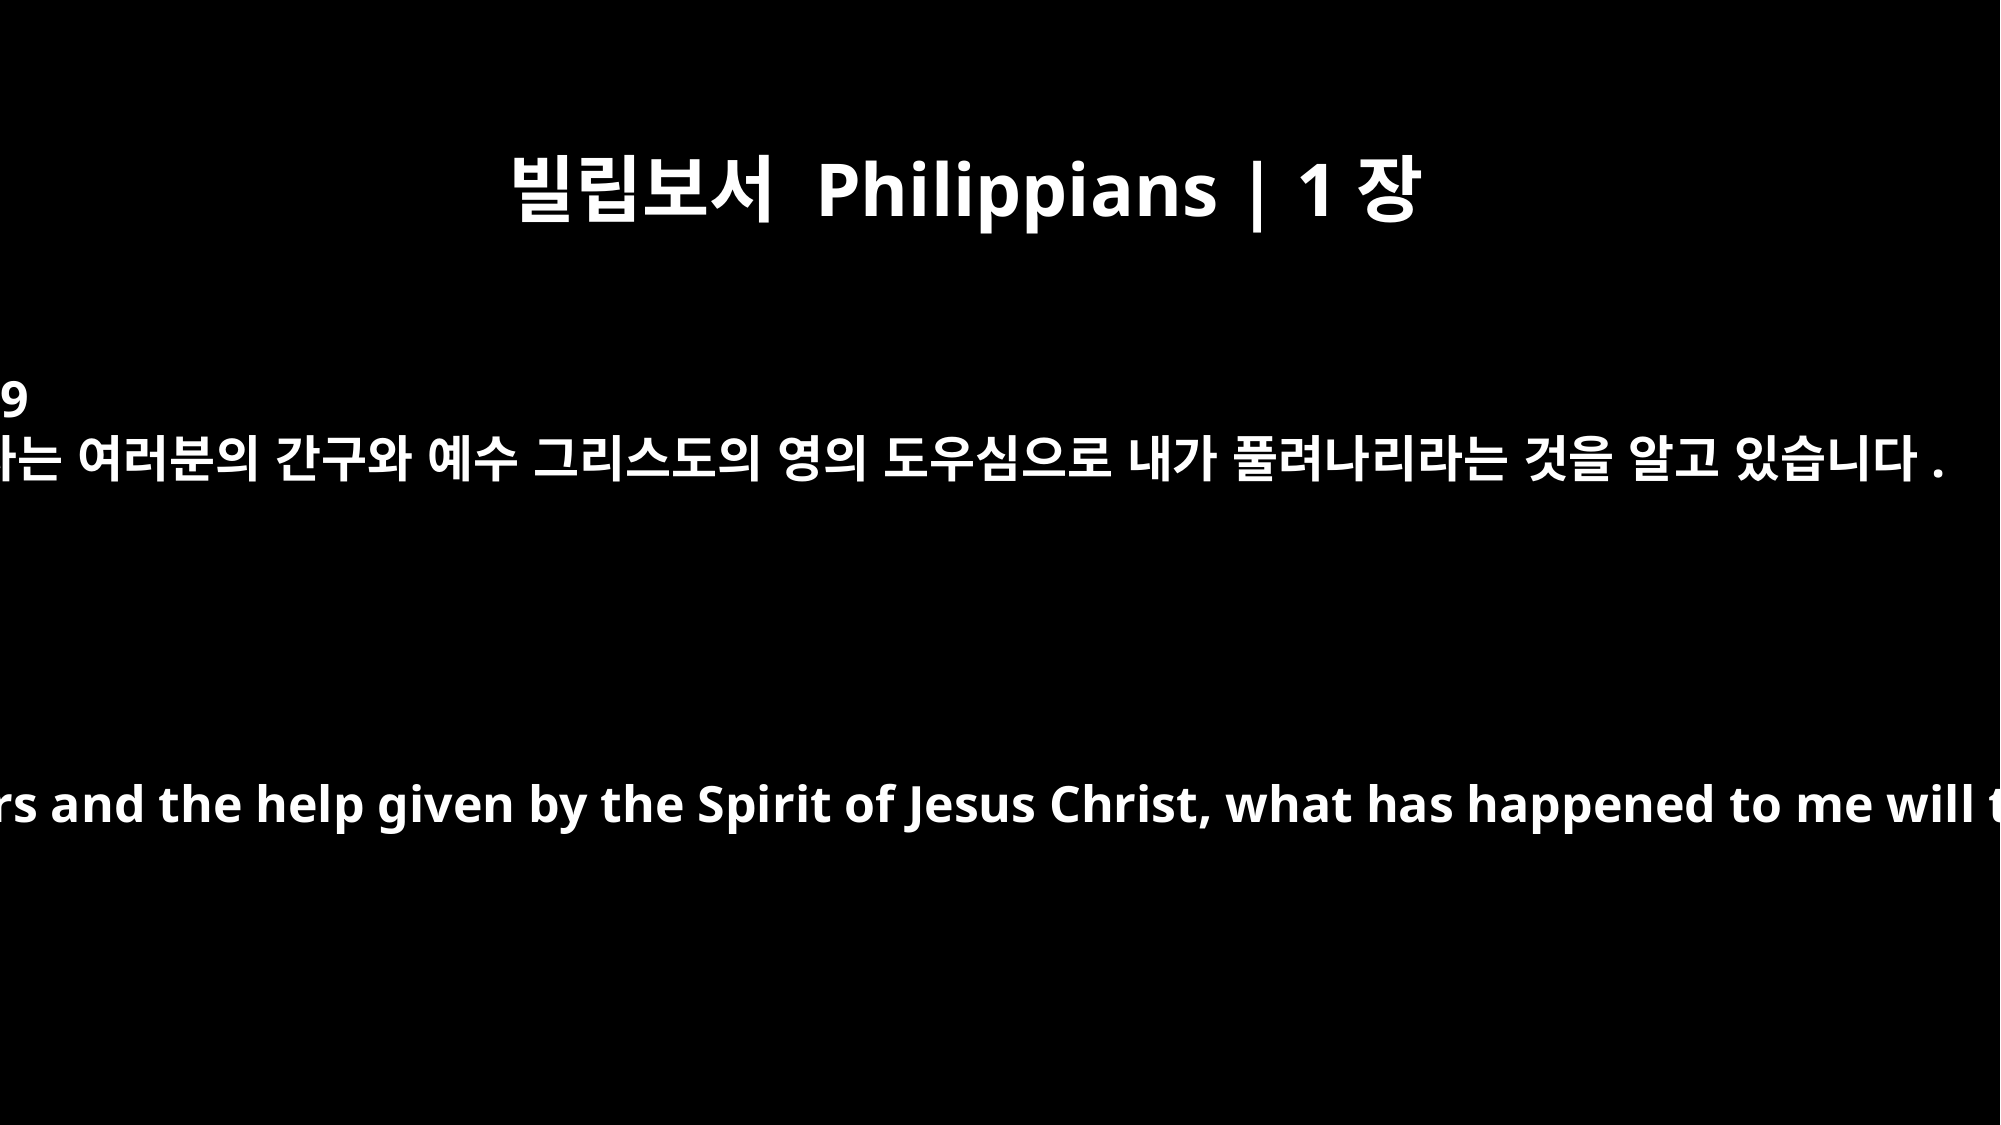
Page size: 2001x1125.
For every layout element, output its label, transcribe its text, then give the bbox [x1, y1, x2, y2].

text_box 빌립보서 Philippians | 1장 [493, 136, 1439, 239]
text_box 19 나는 여러분의 간구와 예수 그리스도의 영의 도우심으로 내가 풀려나리라는 것을 알고 있습니다. [0, 359, 1961, 495]
text_box for I know that through your prayers and the help given by the Spirit of Jesus Christ, what has happened to me will turn out for my deliverance. [0, 764, 2000, 840]
